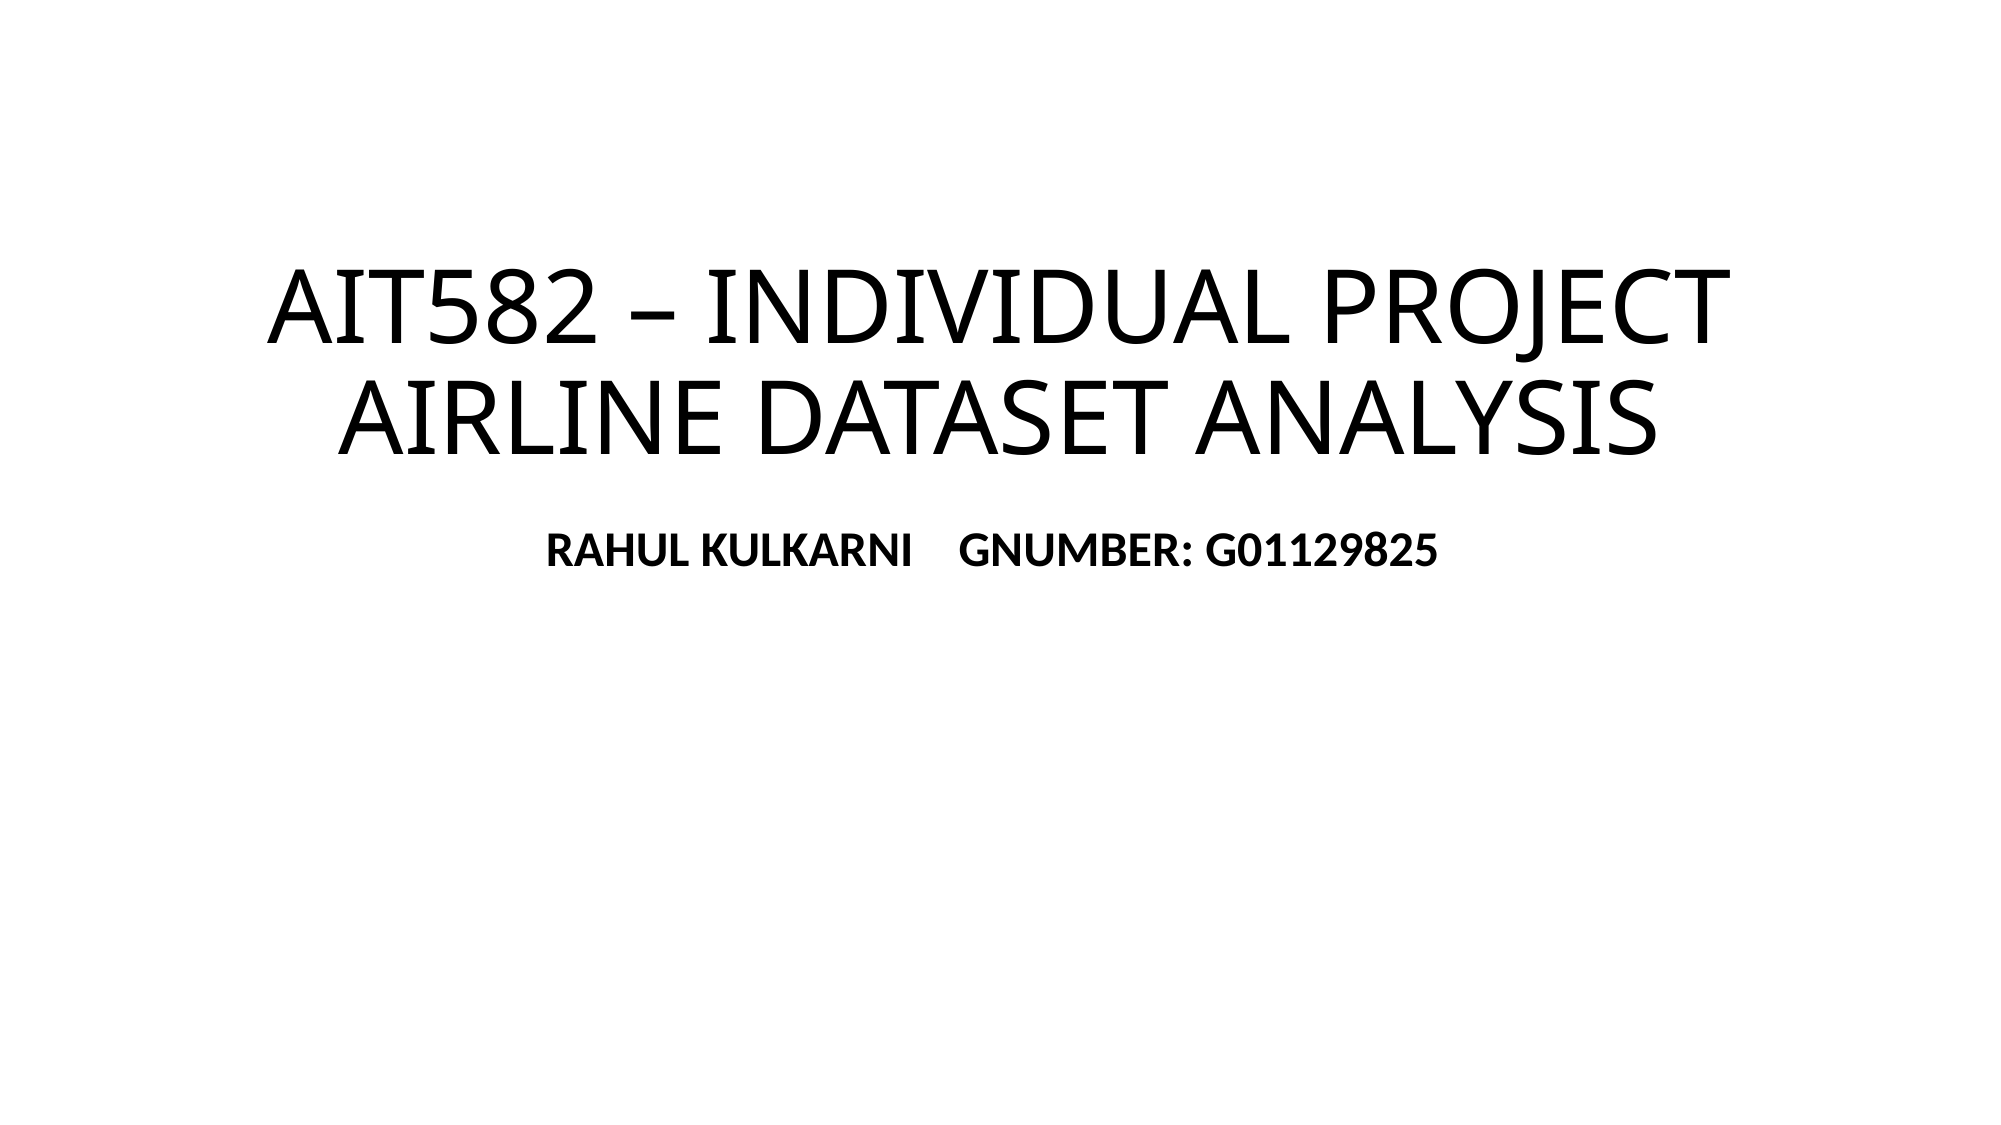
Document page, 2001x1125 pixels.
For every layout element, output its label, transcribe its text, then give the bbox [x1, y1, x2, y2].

title AIT582 – INDIVIDUAL PROJECT AIRLINE DATASET ANALYSIS [249, 215, 1750, 607]
subtitle RAHUL KULKARNI GNUMBER: G01129825 [248, 515, 1749, 788]
